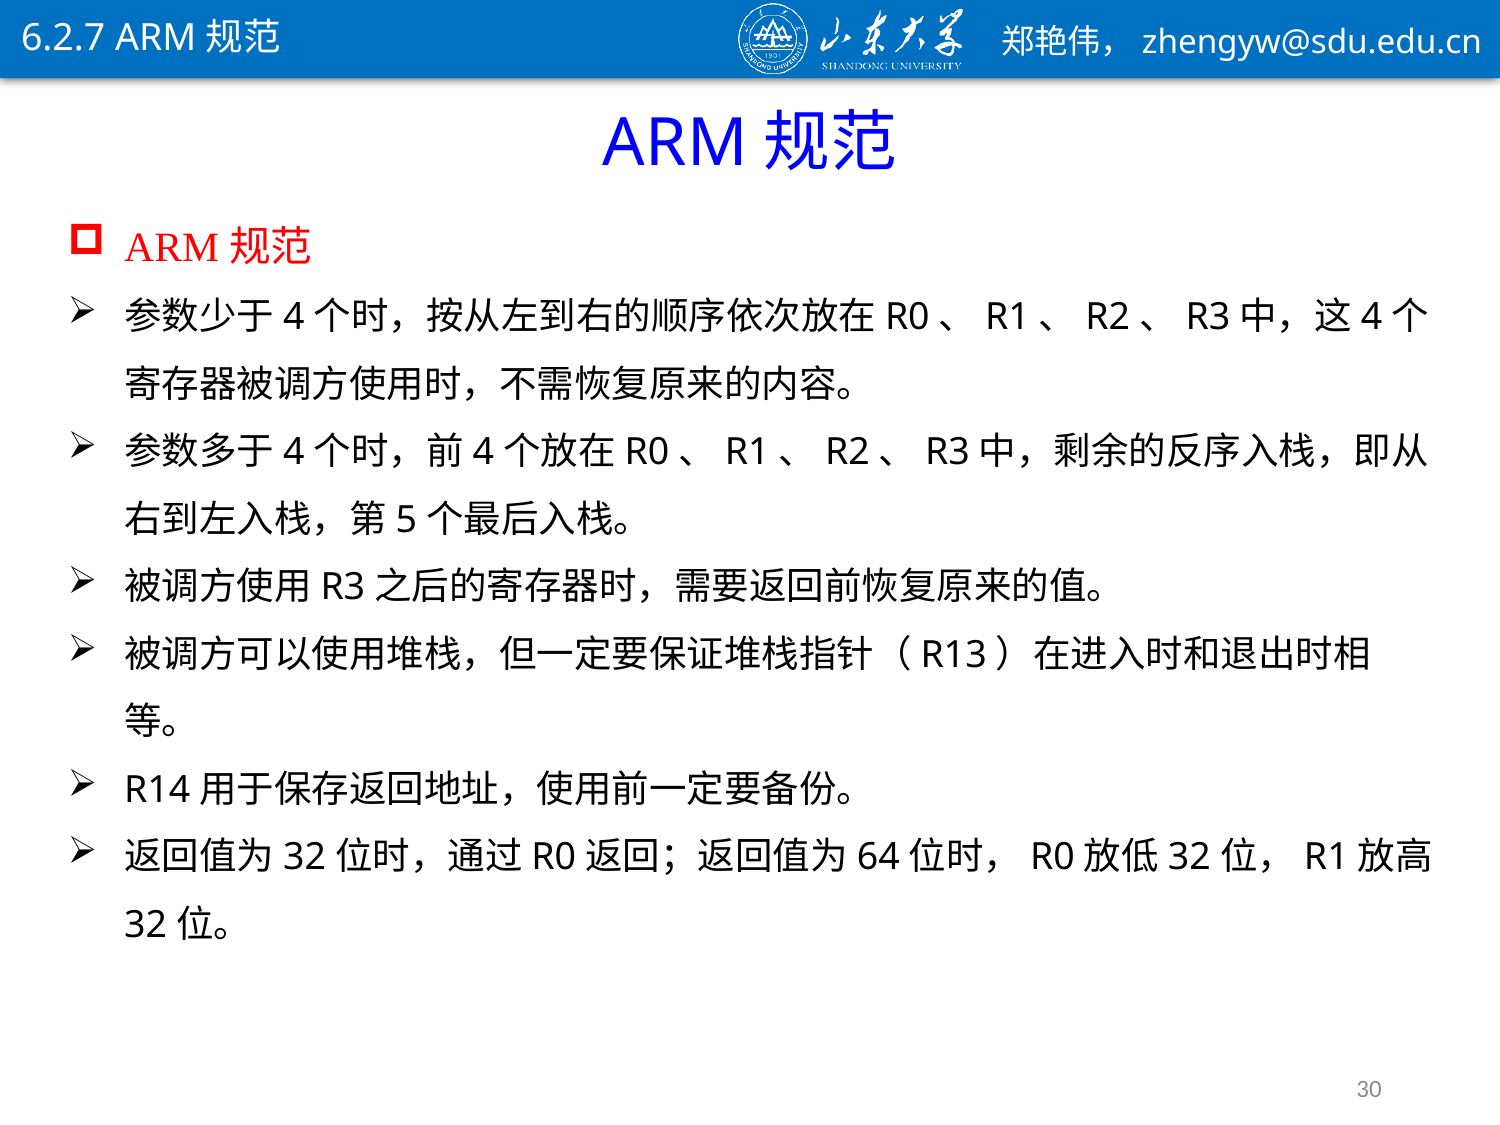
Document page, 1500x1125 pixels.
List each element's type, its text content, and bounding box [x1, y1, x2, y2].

text_box 6.2.7 ARM规范 [6, 5, 296, 66]
picture [738, 3, 963, 74]
slide_number 30 [1059, 1057, 1397, 1118]
text_box ARM规范 参数少于4个时，按从左到右的顺序依次放在R0、R1、R2、R3中，这4个寄存器被调方使用时，不需恢复原来的内容。 参数多于4个时，前4个放在R0、R1、R2、R3中，剩余的反序入栈，即从右到左入栈，第5个最后入栈。 被调方使用R3之后的寄存器时，需要返回前恢复原来的值。 被调方可以使用堆栈，但一定要保证堆栈指针（R13）在进入时和退出时相等。 R14用于保存返回地址，使用前一定要备份。 返回值为32位时，通过R0返回；返回值为64位时，R0放低32位，R1放高32位。 [53, 187, 1459, 953]
text_box ARM规范 [0, 91, 1500, 187]
